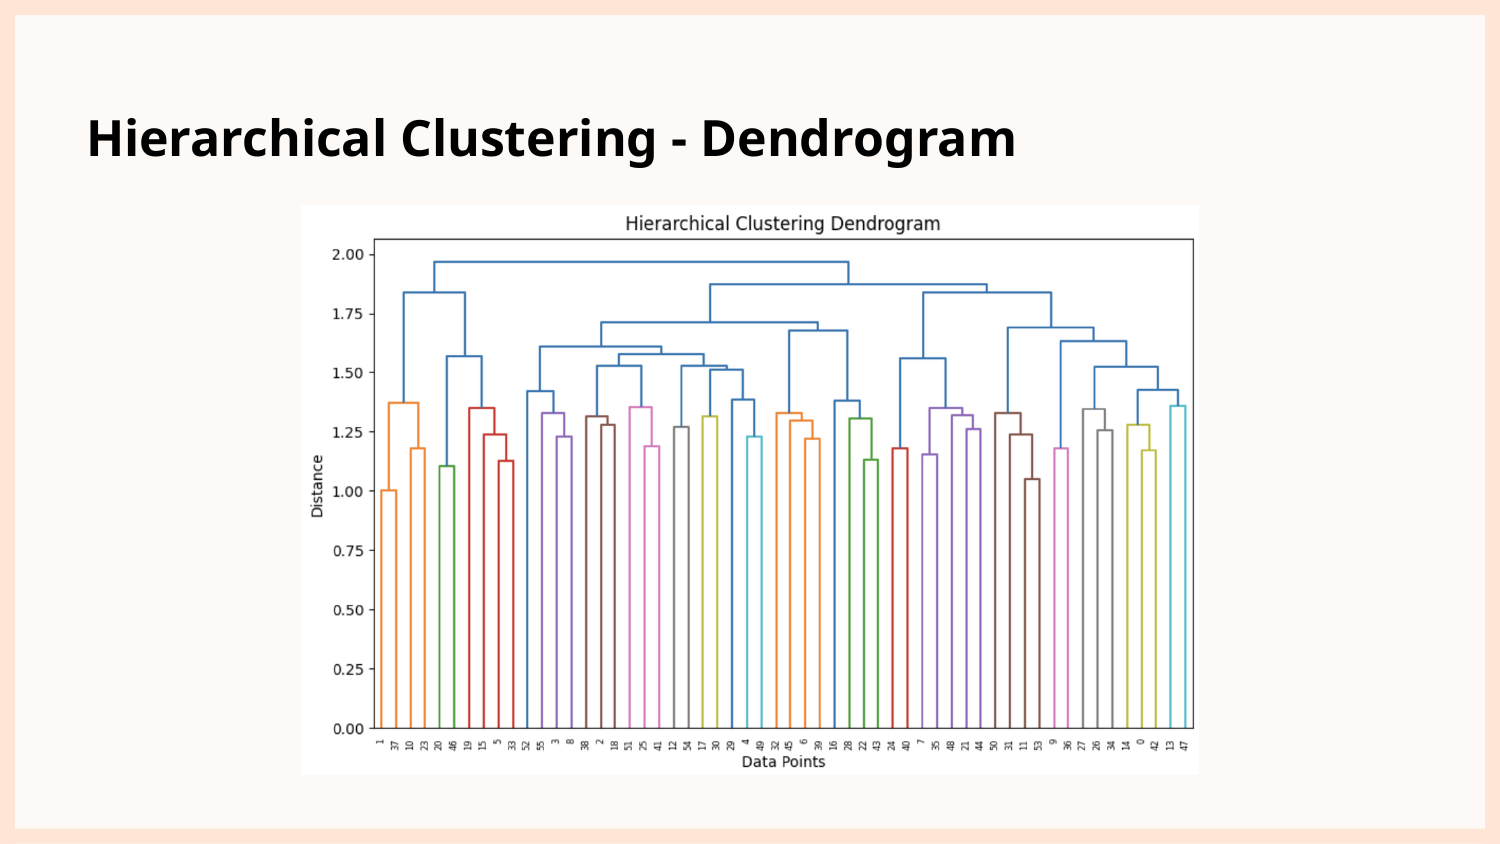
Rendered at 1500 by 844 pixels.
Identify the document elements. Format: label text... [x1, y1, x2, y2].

title Hierarchical Clustering - Dendrogram [71, 67, 1436, 206]
picture [300, 205, 1200, 775]
